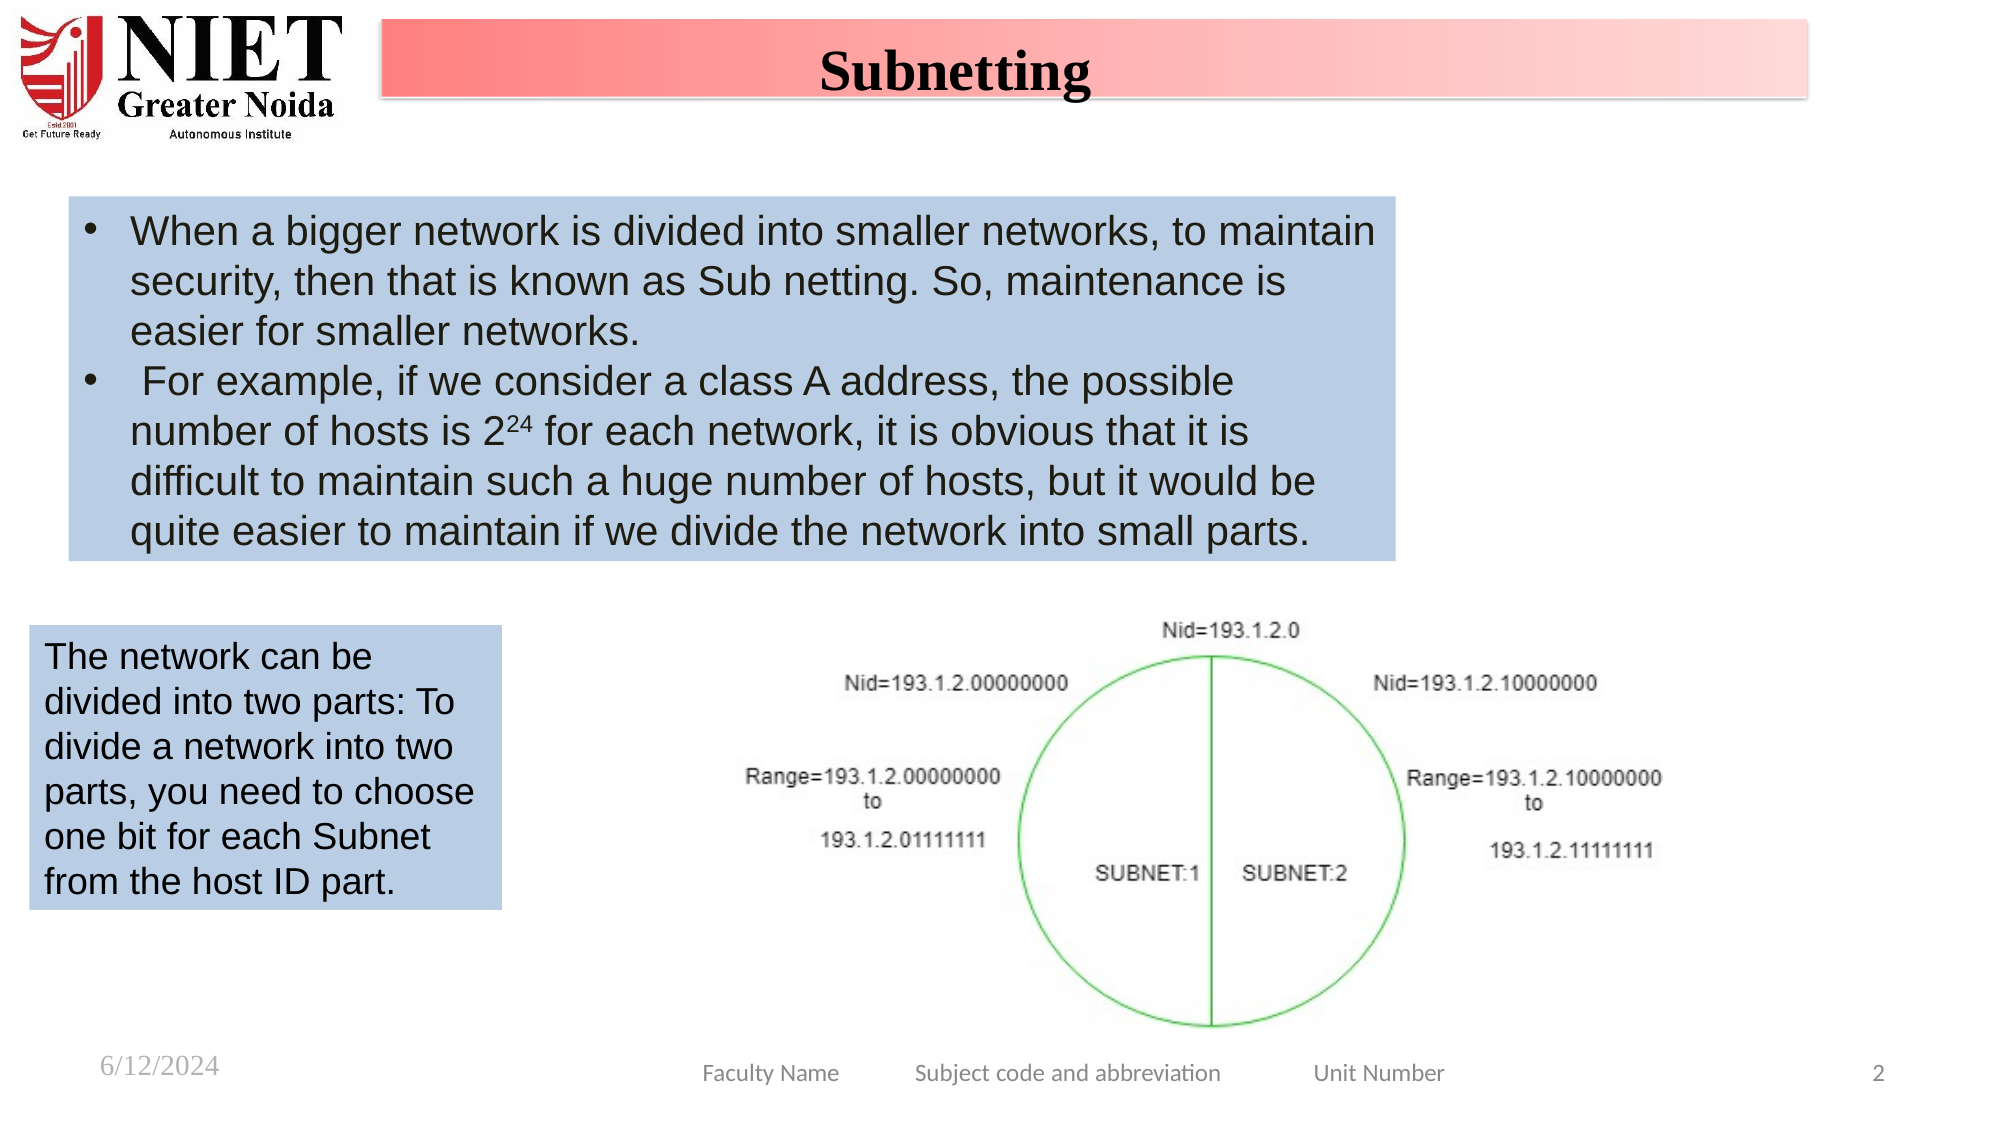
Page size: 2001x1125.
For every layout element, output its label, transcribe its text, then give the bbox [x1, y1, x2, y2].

text_box When a bigger network is divided into smaller networks, to maintain security, then that is known as Sub netting. So, maintenance is easier for smaller networks. For example, if we consider a class A address, the possible number of hosts is 224 for each network, it is obvious that it is difficult to maintain such a huge number of hosts, but it would be quite easier to maintain if we divide the network into small parts. [68, 196, 1396, 562]
picture [705, 603, 1663, 1029]
text_box Faculty Name [700, 1060, 843, 1087]
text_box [374, 19, 1813, 113]
text_box Unit Number [1311, 1060, 1449, 1087]
text_box 2 [1870, 1060, 1887, 1087]
text_box Subject code and abbreviation [912, 1060, 1225, 1087]
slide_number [99, 1046, 560, 1103]
picture [9, 0, 363, 156]
text_box The network can be divided into two parts: To divide a network into two parts, you need to choose one bit for each Subnet from the host ID part. [29, 625, 502, 910]
title [455, 121, 1700, 893]
